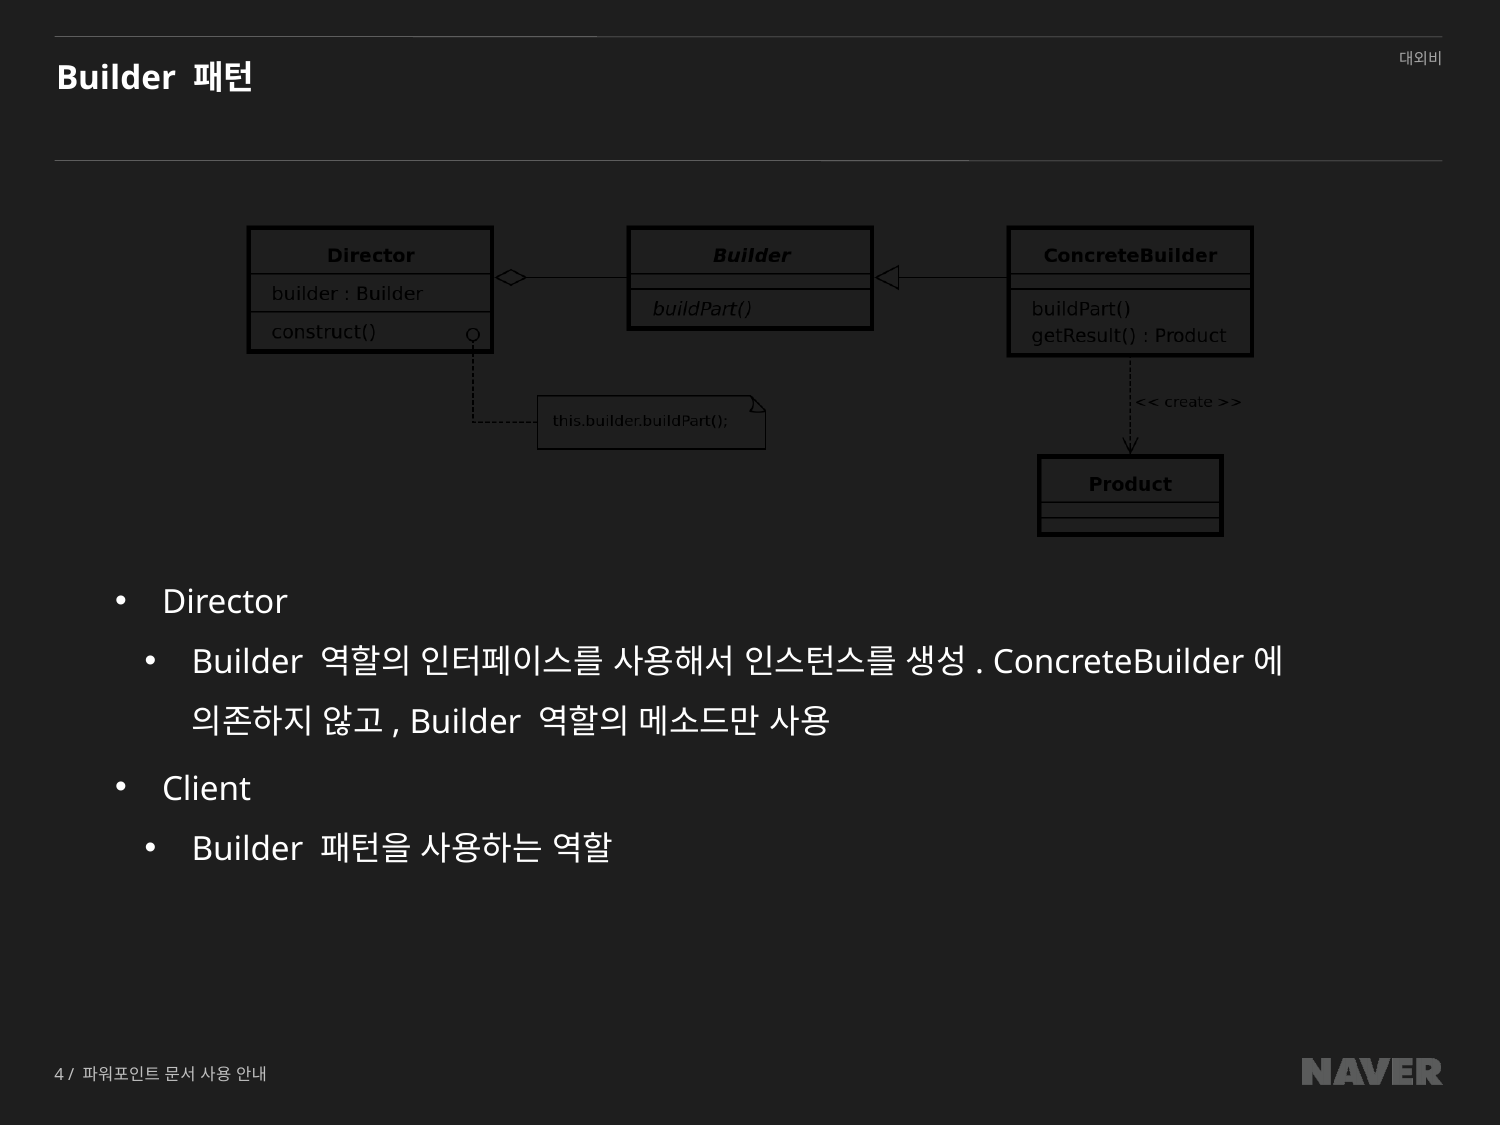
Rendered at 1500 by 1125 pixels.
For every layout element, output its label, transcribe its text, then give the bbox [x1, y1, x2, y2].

picture [1302, 1058, 1443, 1085]
picture [218, 197, 1282, 563]
title Builder 패턴 [41, 49, 1459, 105]
list Director Builder 역할의 인터페이스를 사용해서 인스턴스를 생성. ConcreteBuilder에 의존하지 않고, Builder 역할의 메소드만 사용 Client Builder 패턴을 사용하는 역할 [100, 202, 1400, 945]
